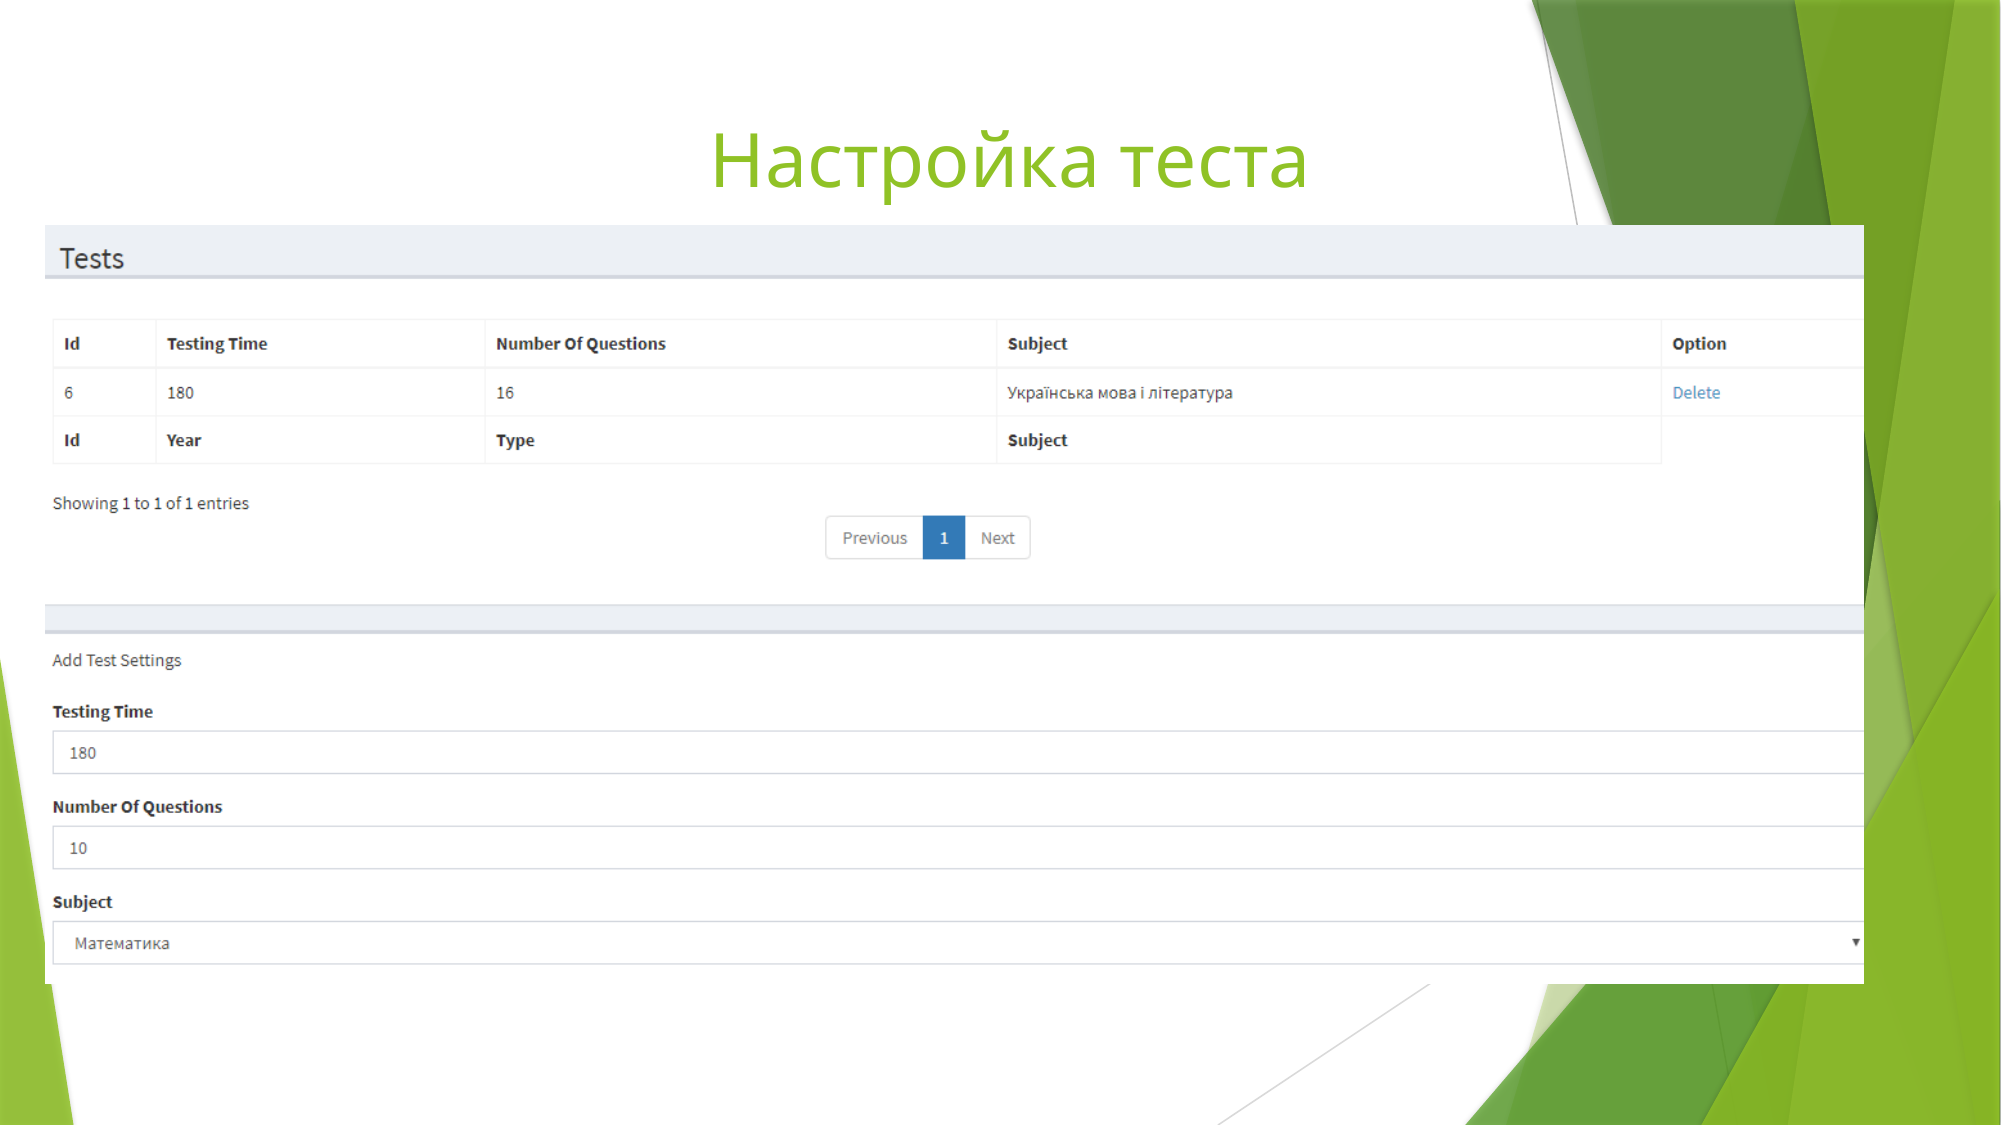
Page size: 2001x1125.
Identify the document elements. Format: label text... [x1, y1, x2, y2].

picture [45, 225, 1864, 984]
text_box Настройка теста [694, 105, 1419, 222]
